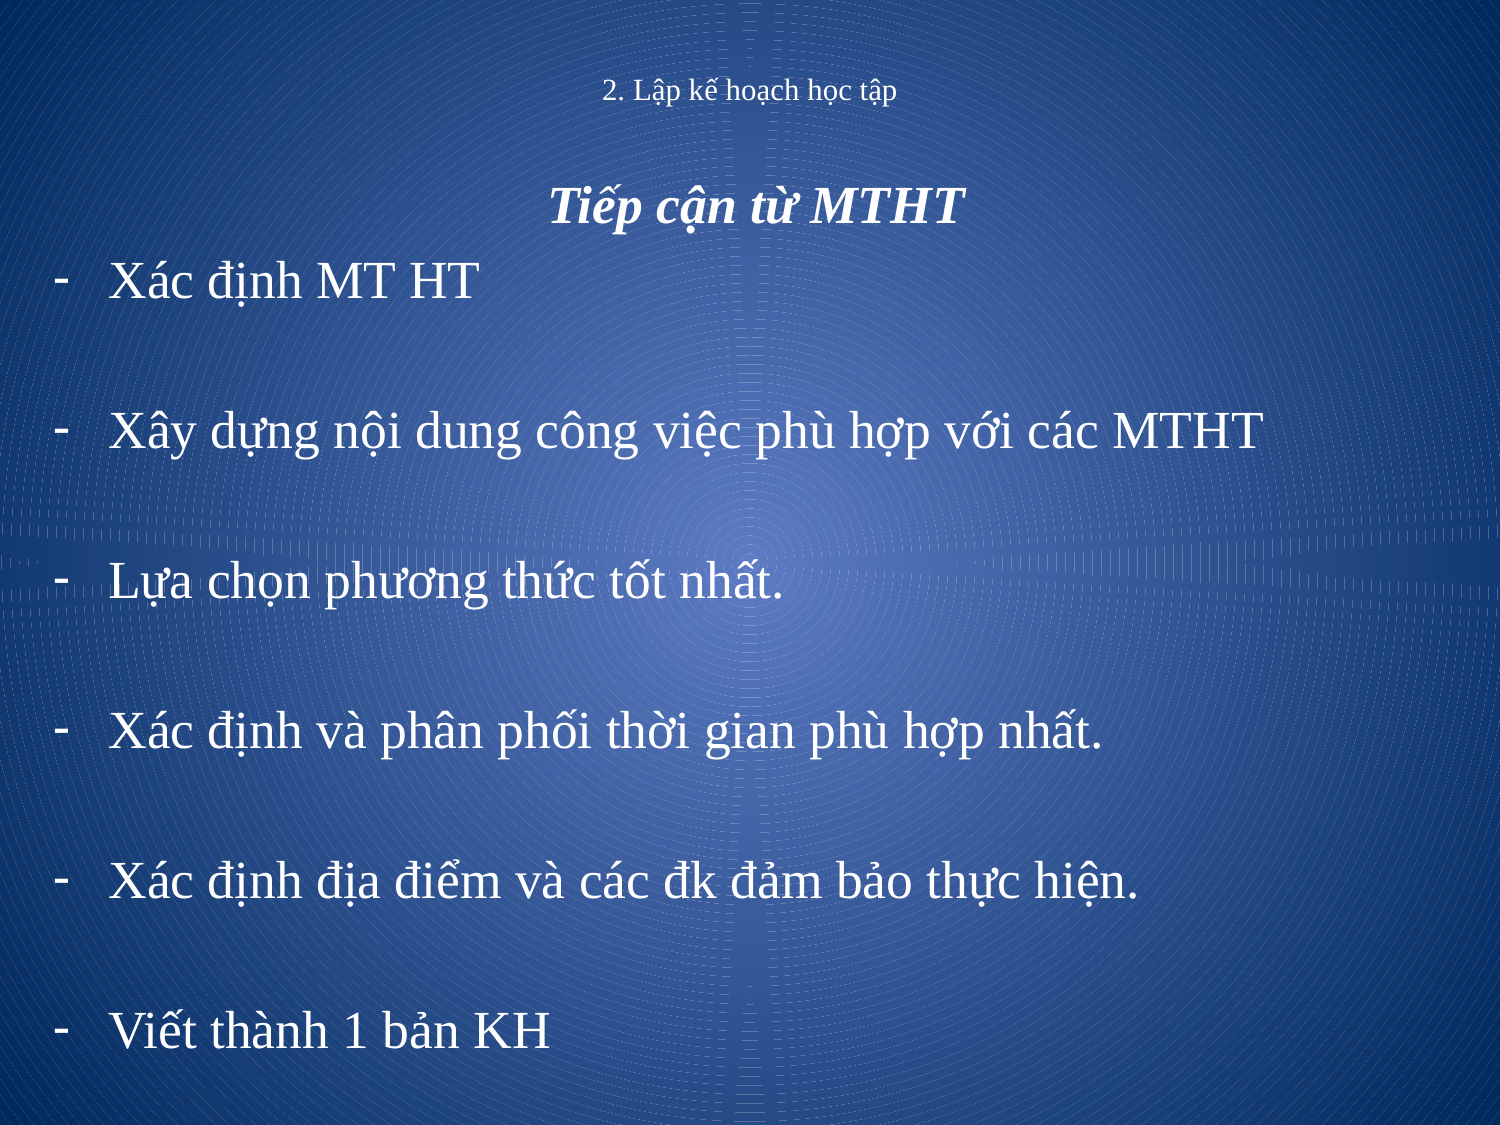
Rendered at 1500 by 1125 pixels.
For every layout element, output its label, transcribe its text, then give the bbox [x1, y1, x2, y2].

title 2. Lập kế hoạch học tập [75, 24, 1425, 155]
list Tiếp cận từ MTHT Xác định MT HT Xây dựng nội dung công việc phù hợp với các MTHT Lựa chọn phương thức tốt nhất. Xác định và phân phối thời gian phù hợp nhất. Xác định địa điểm và các đk đảm bảo thực hiện. Viết thành 1 bản KH [37, 162, 1475, 1075]
